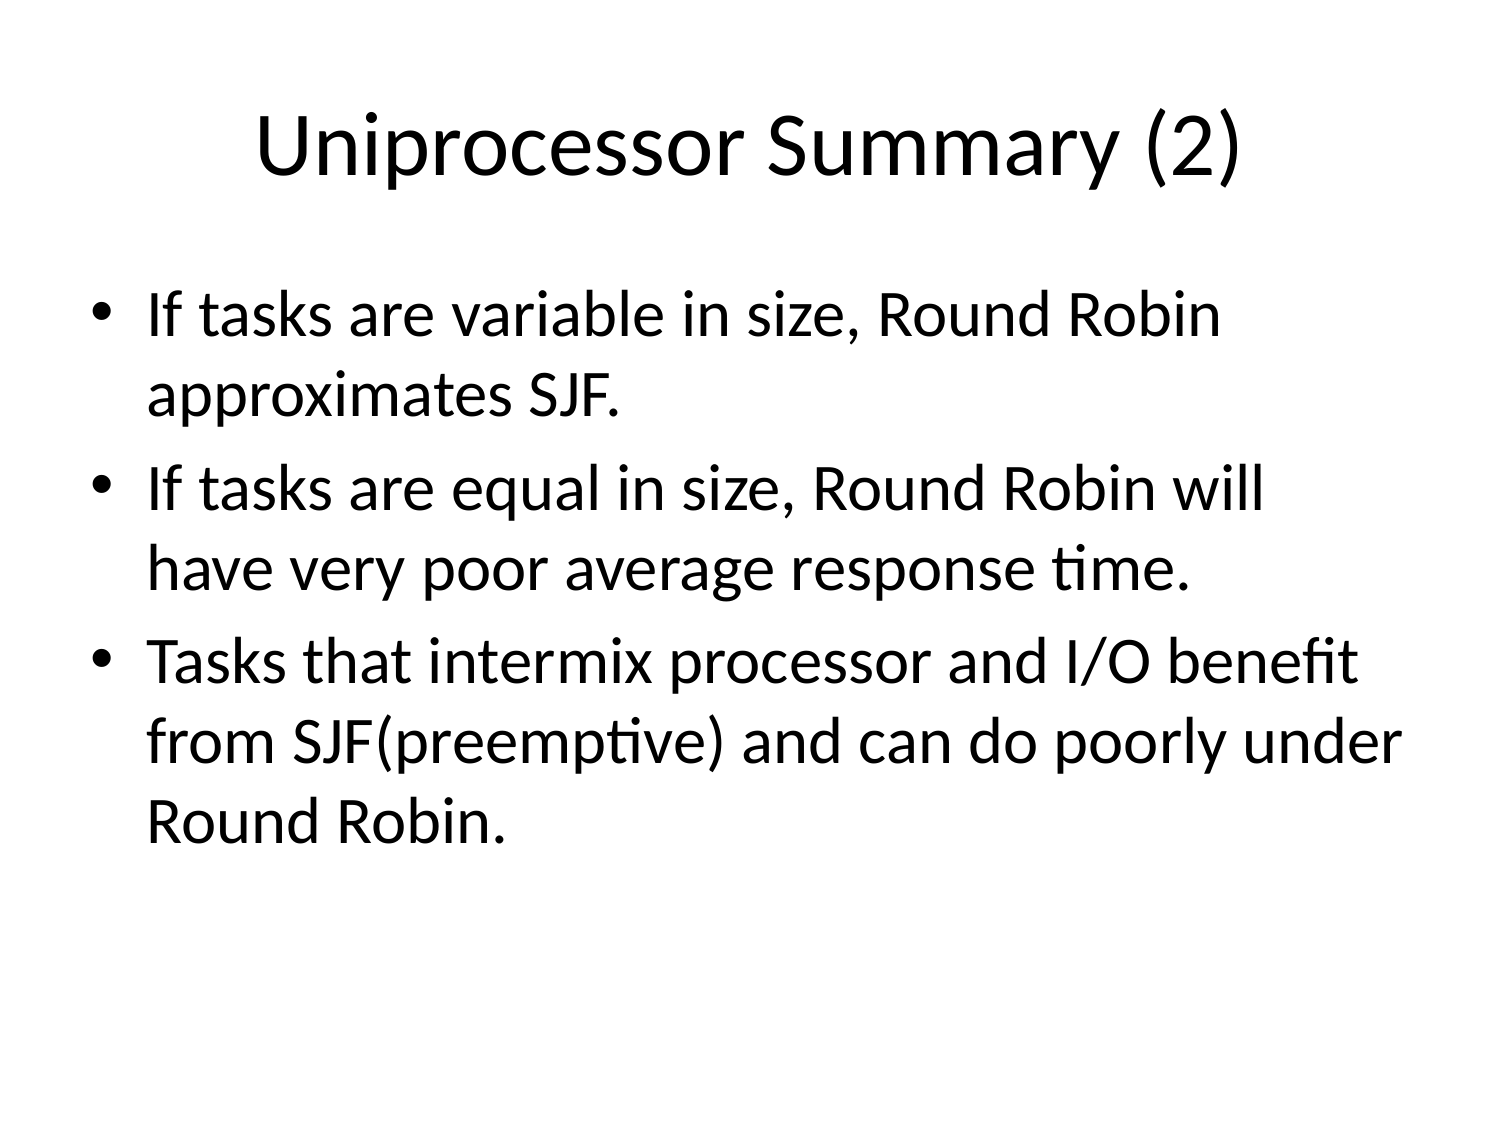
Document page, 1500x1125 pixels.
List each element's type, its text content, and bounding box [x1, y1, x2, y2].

list If tasks are variable in size, Round Robin approximates SJF. If tasks are equal in size, Round Robin will have very poor average response time. Tasks that intermix processor and I/O benefit from SJF(preemptive) and can do poorly under Round Robin. [75, 262, 1425, 1081]
title Uniprocessor Summary (2) [75, 45, 1425, 233]
